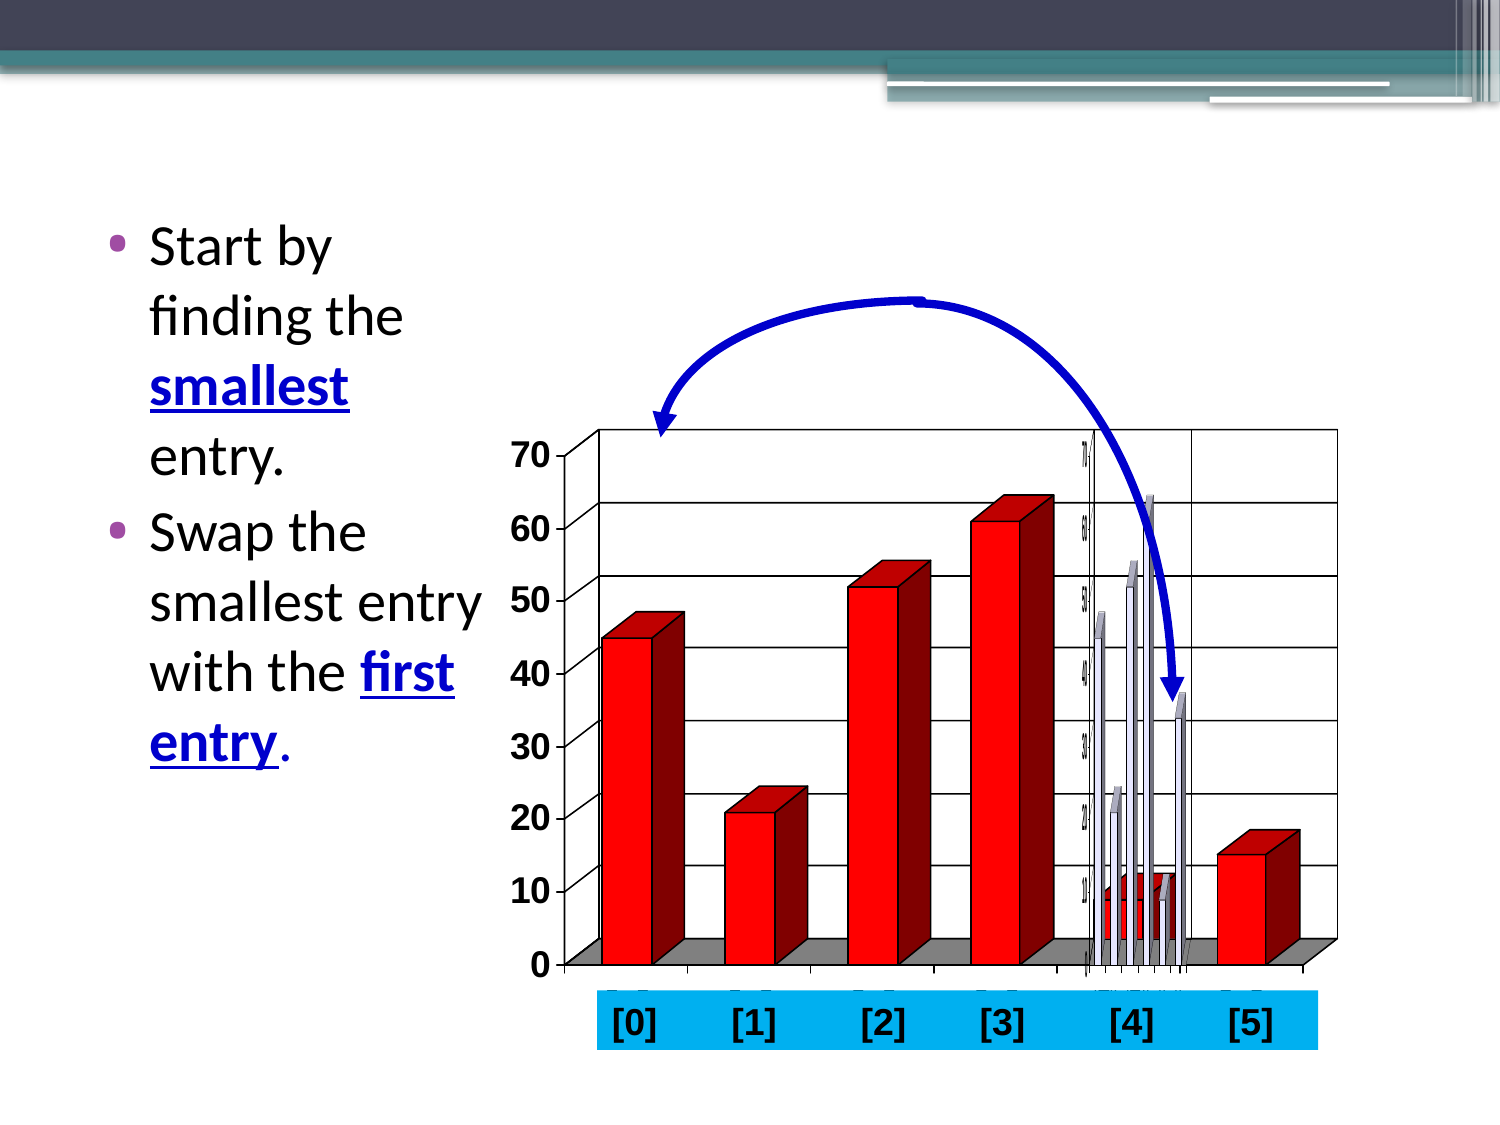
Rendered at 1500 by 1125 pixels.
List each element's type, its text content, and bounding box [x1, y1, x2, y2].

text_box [1209, 398, 1450, 1062]
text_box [452, 398, 1071, 1062]
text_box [1074, 398, 1206, 1062]
list Start by finding the smallest entry. Swap the smallest entry with the first entry. [75, 200, 512, 1093]
text_box [916, 303, 1081, 395]
text_box [672, 300, 923, 395]
